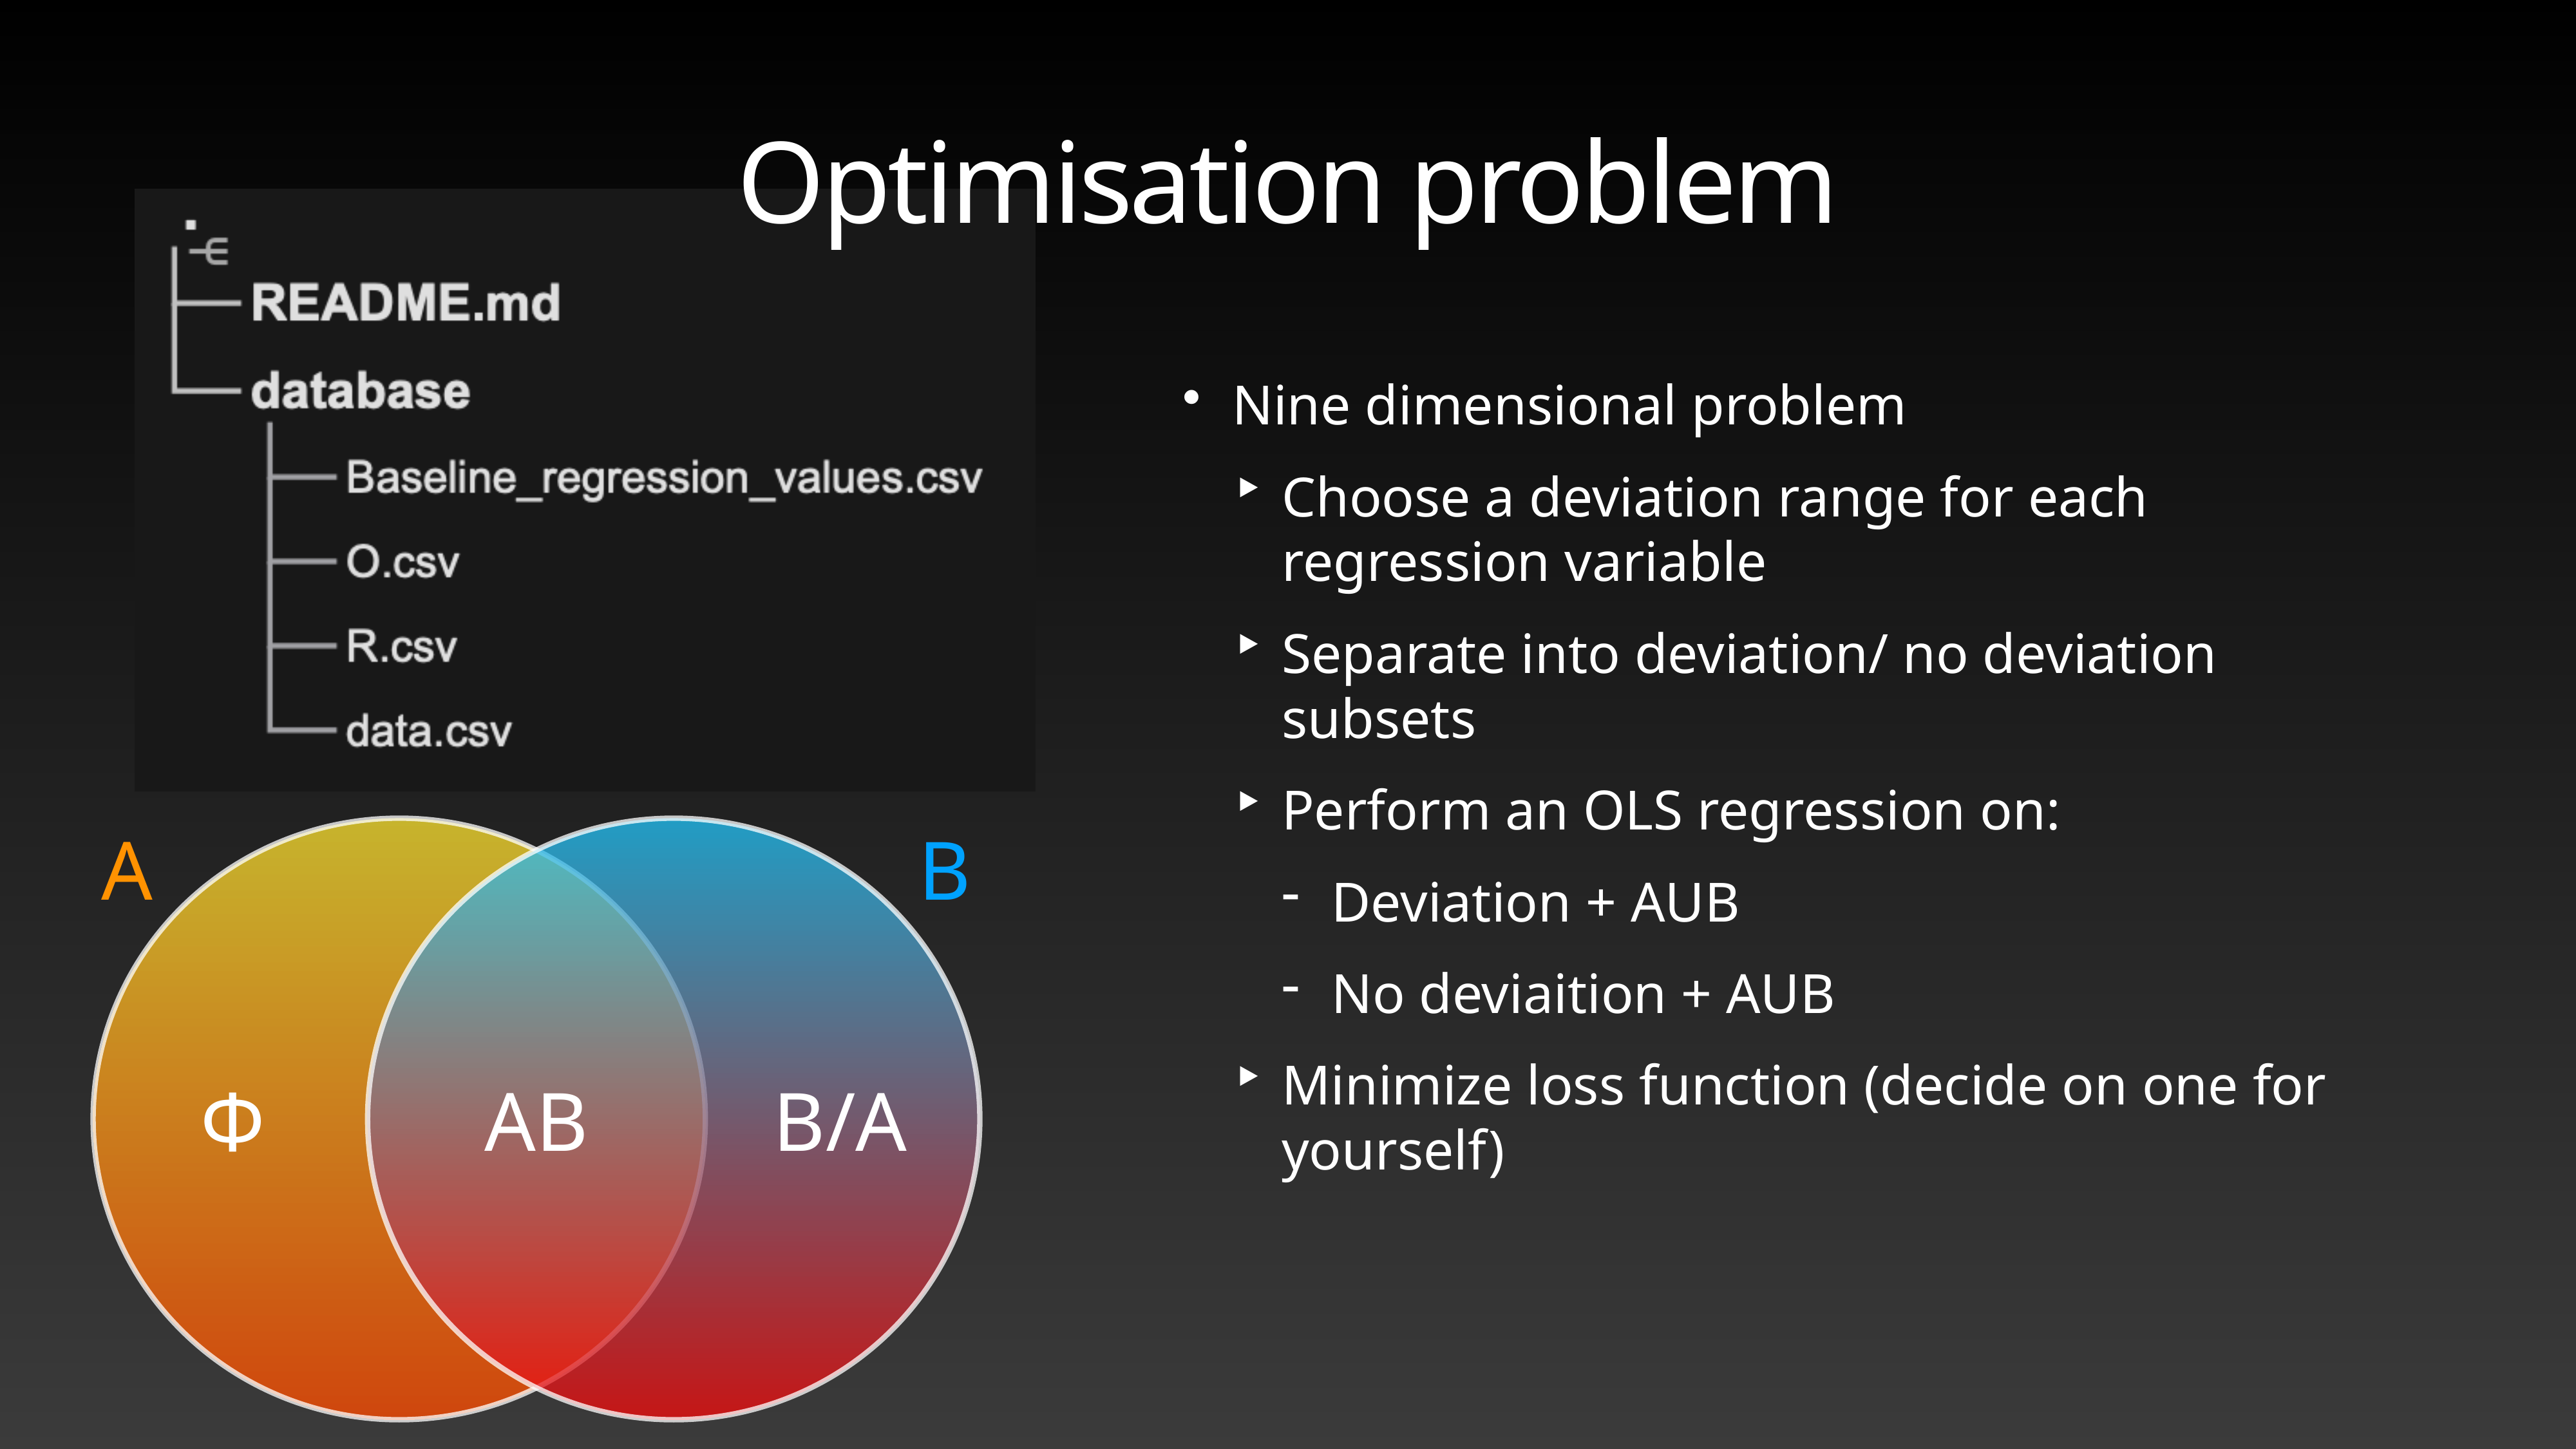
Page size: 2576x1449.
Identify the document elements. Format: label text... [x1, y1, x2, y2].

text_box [87, 818, 985, 1420]
picture [135, 189, 1036, 791]
list Nine dimensional problem Choose a deviation range for each regression variable Separate into deviation/ no deviation subsets Perform an OLS regression on: Deviation + AUB No deviaition + AUB Minimize loss function (decide on one for yourself) [1177, 365, 2427, 1257]
title Optimisation problem [133, 85, 2443, 251]
